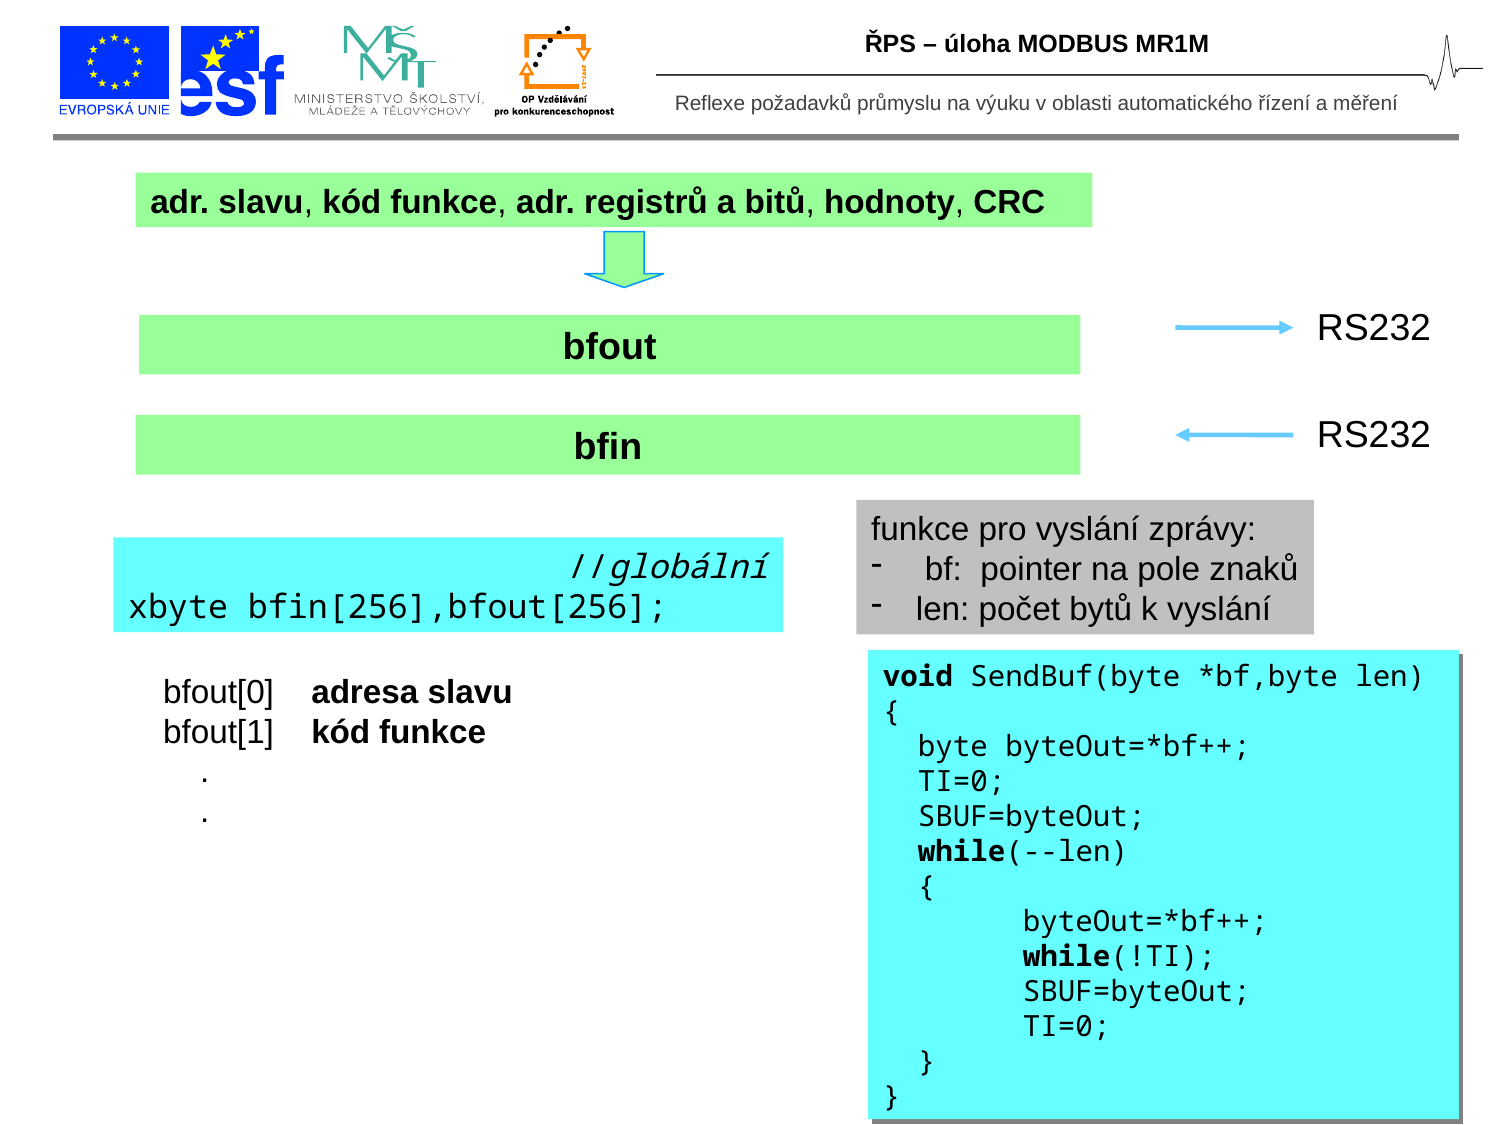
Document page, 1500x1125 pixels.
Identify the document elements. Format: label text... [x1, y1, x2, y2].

text_box bfout [139, 314, 1081, 375]
text_box RS232 [1302, 295, 1447, 356]
text_box adr. slavu, kód funkce, adr. registrů a bitů, hodnoty, CRC [135, 172, 1093, 228]
text_box RS232 [1302, 402, 1447, 463]
text_box [584, 231, 665, 288]
text_box [1175, 428, 1294, 442]
text_box funkce pro vyslání zprávy: bf: pointer na pole znaků len: počet bytů k vyslání [856, 499, 1314, 635]
text_box void SendBuf(byte *bf,byte len) { byte byteOut=*bf++; TI=0; SBUF=byteOut; while(--len) { byteOut=*bf++; while(!TI); SBUF=byteOut; TI=0; } } [868, 649, 1459, 1120]
text_box ŘPS – úloha MODBUS MR1M [644, 20, 1430, 68]
text_box [1175, 321, 1294, 334]
text_box bfout[0] adresa slavu bfout[1] kód funkce . . [148, 662, 528, 837]
text_box //globální xbyte bfin[256],bfout[256]; [113, 537, 784, 633]
picture [656, 34, 1483, 91]
text_box bfin [135, 414, 1081, 475]
